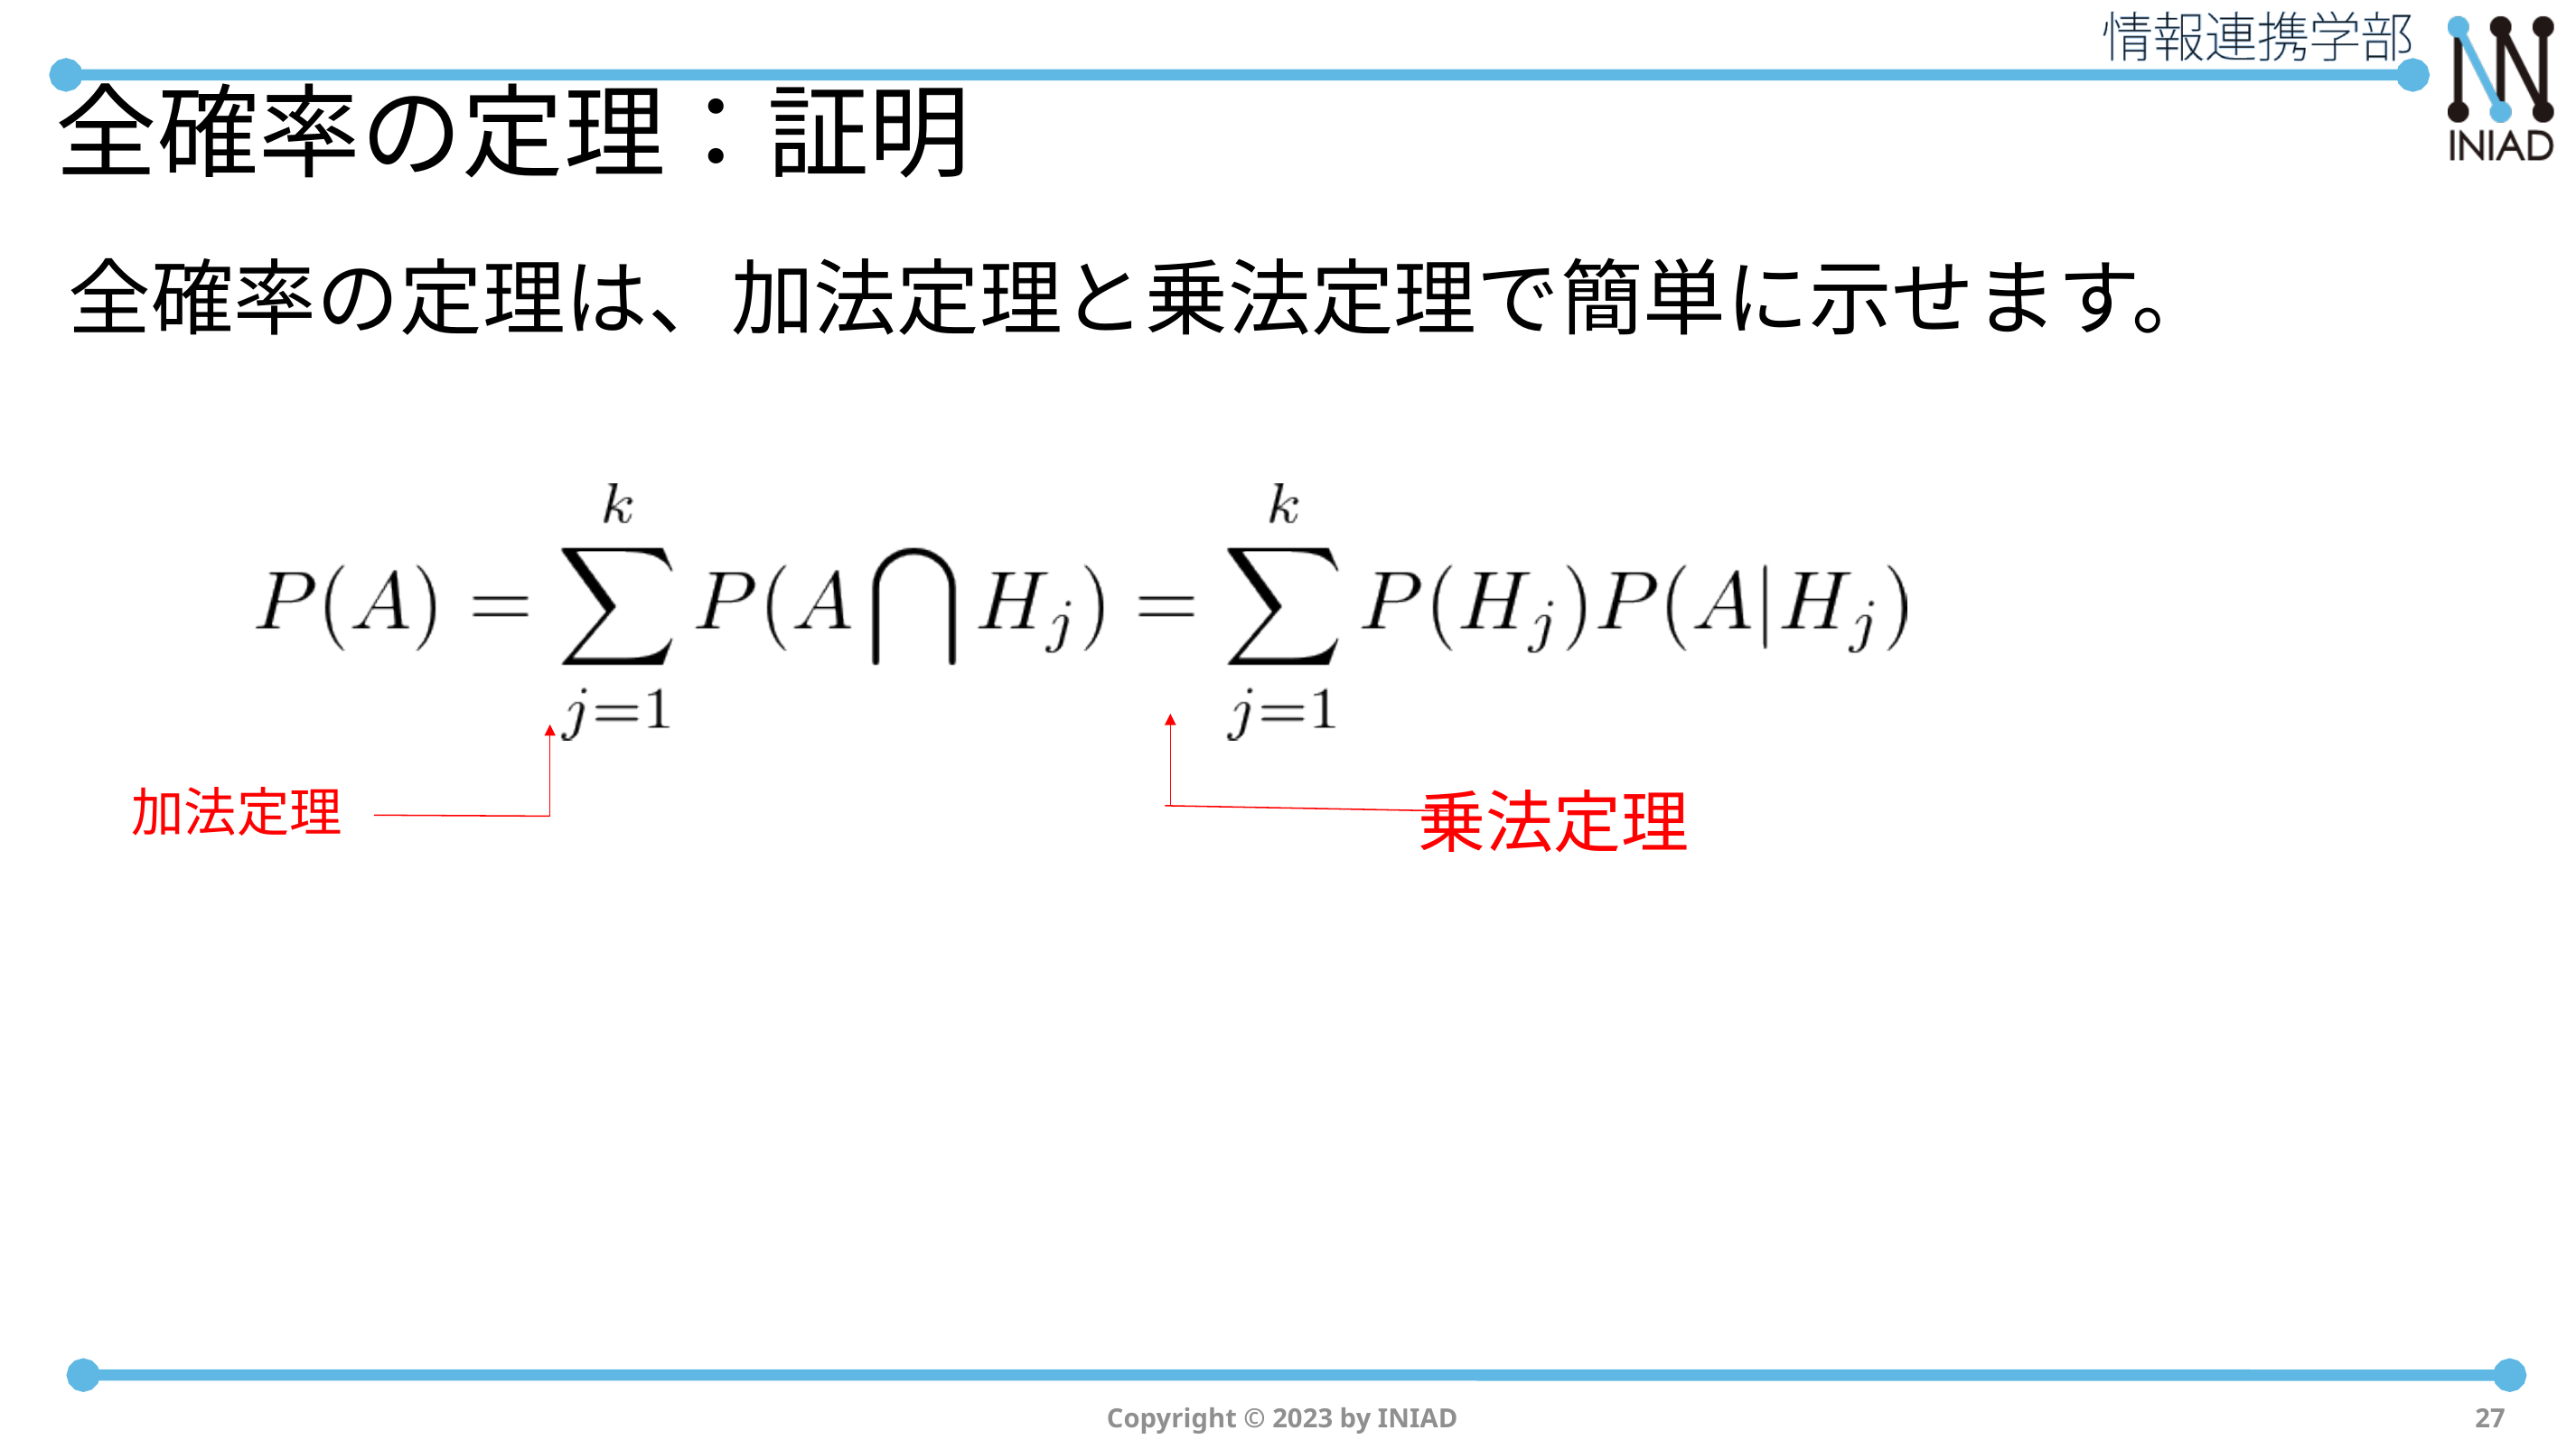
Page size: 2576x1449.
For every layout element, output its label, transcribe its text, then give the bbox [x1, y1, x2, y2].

text_box 加法定理 [117, 772, 368, 849]
text_box 全確率の定理は、加法定理と乗法定理で簡単に示せます。 [54, 238, 2446, 351]
footer Copyright © 2023 by INIAD [59, 1374, 2506, 1445]
title 全確率の定理：証明 [55, 67, 2413, 238]
slide_number 27 [2376, 1376, 2519, 1445]
text_box 乗法定理 [1337, 772, 1811, 867]
picture [255, 483, 1908, 741]
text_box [1165, 805, 1448, 811]
picture [2448, 12, 2555, 170]
